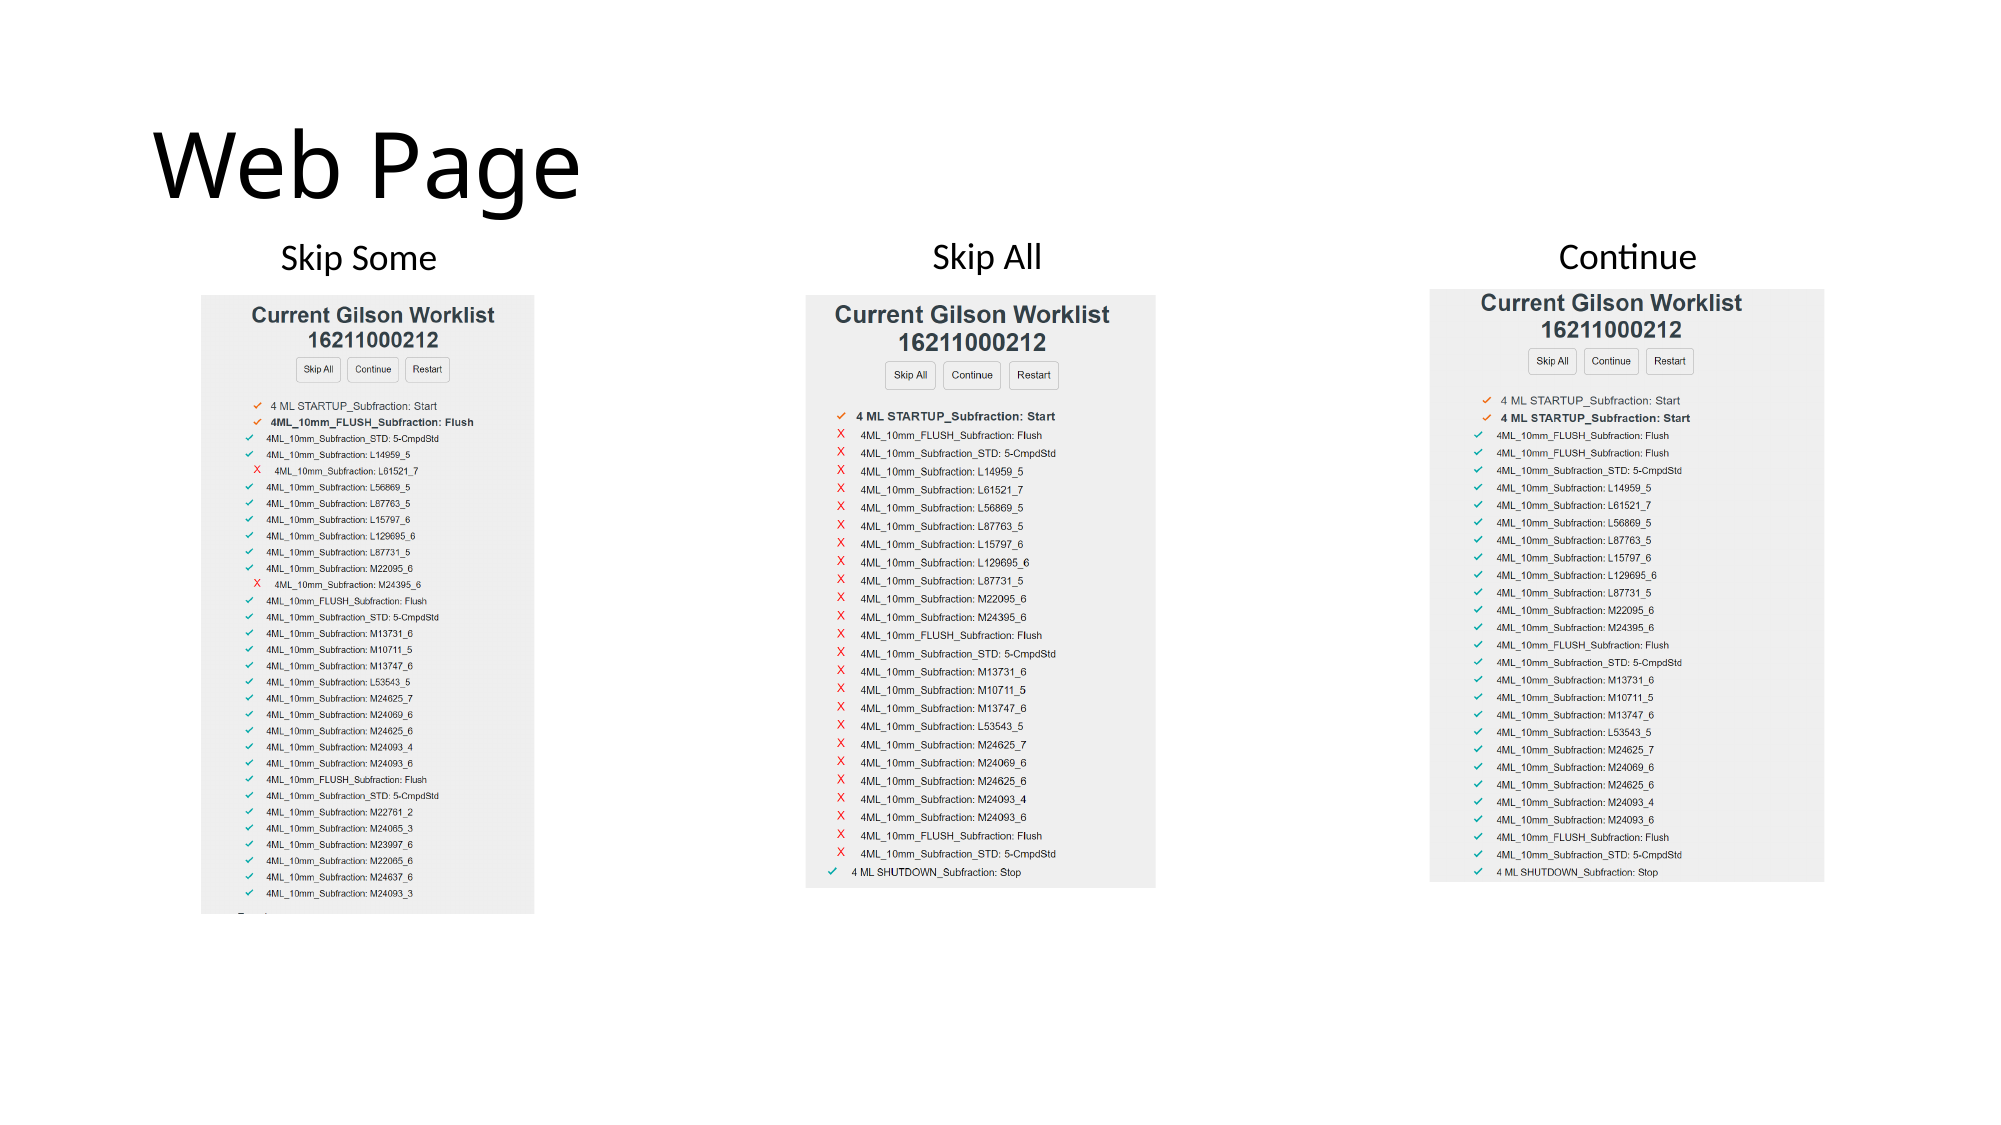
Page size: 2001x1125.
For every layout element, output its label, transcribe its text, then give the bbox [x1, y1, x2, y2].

picture [1429, 288, 1825, 882]
text_box Continue [1544, 224, 1900, 285]
text_box Skip All [917, 224, 1162, 285]
picture [805, 295, 1156, 888]
title Web Page [137, 59, 1863, 278]
text_box Skip Some [266, 225, 510, 286]
picture [200, 295, 535, 914]
